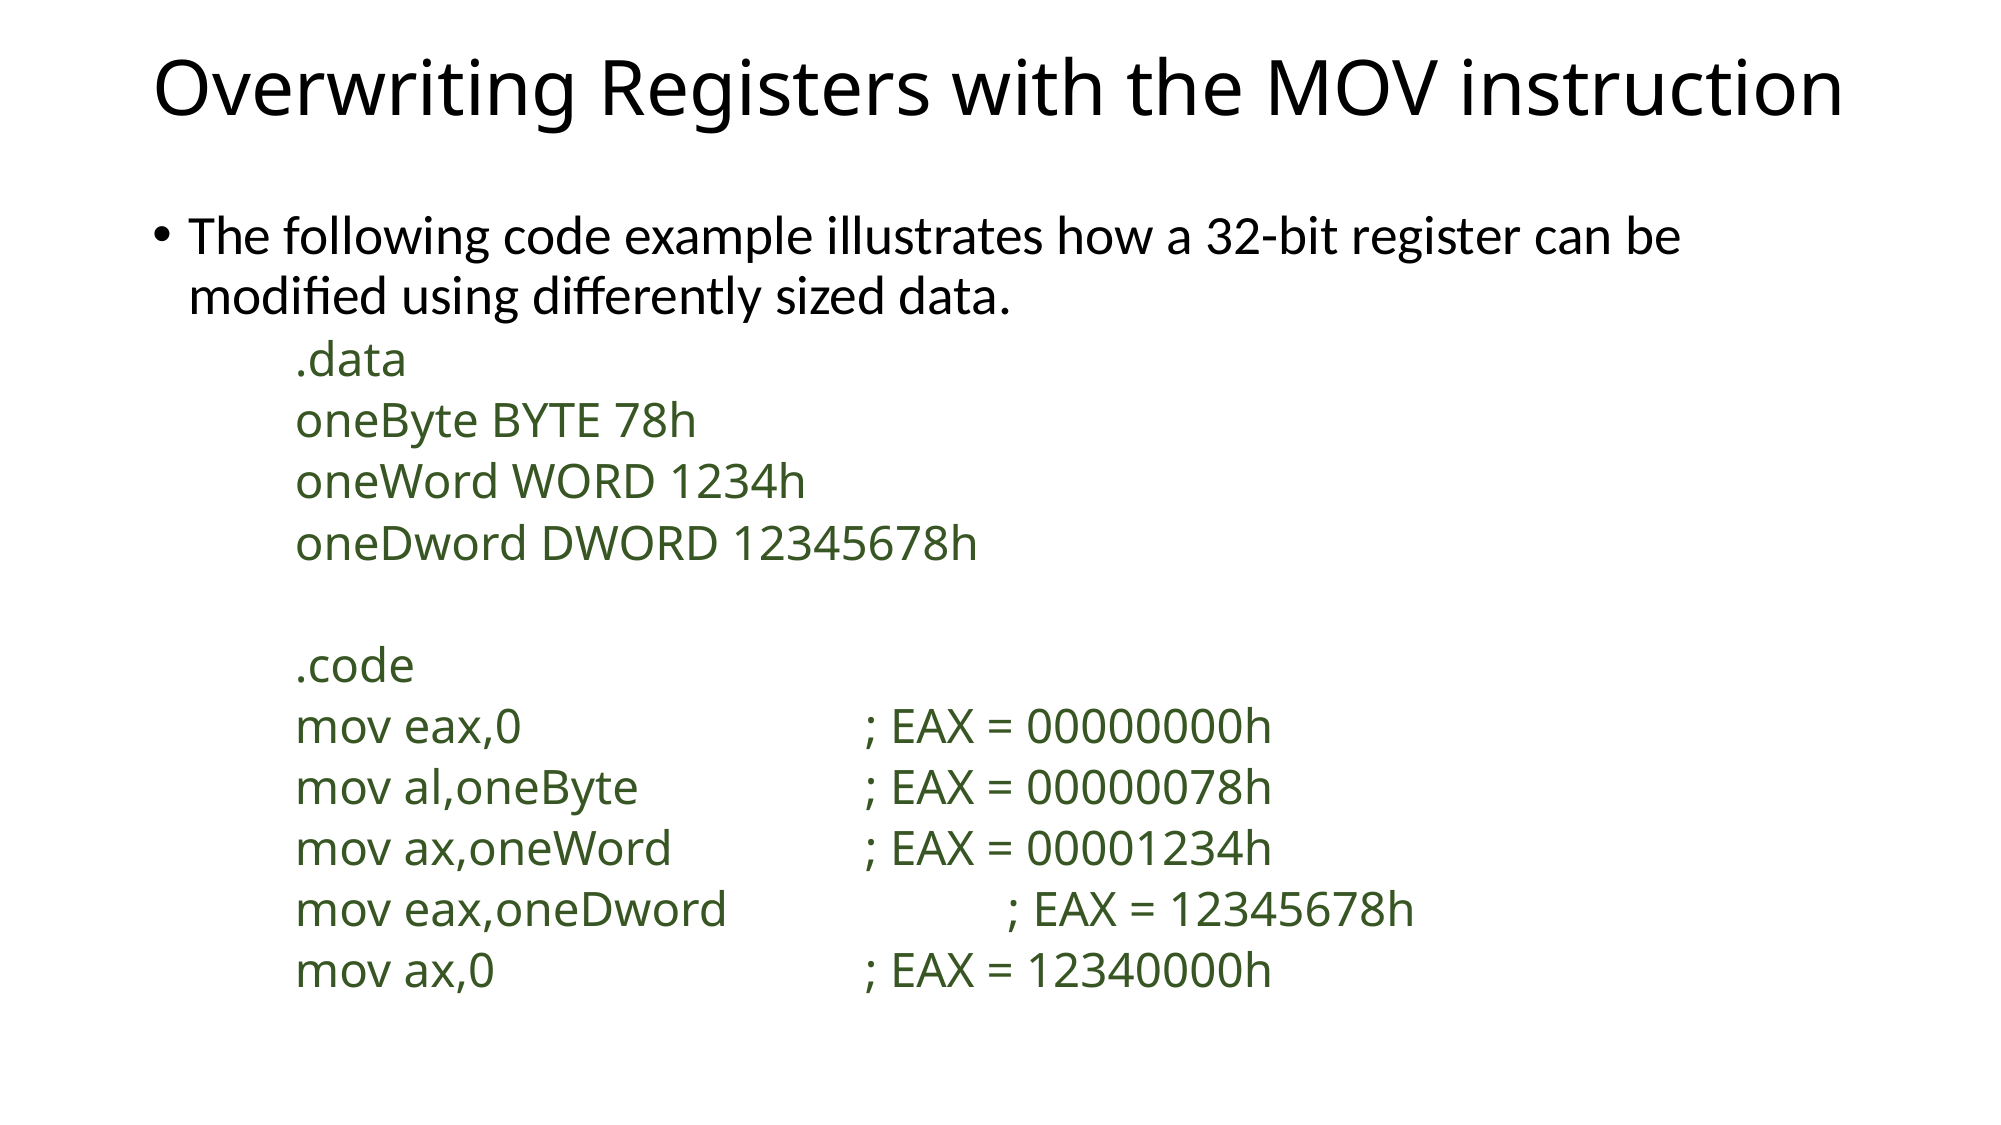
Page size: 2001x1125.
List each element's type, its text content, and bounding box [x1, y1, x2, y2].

list The following code example illustrates how a 32-bit register can be modified using differently sized data. .data oneByte BYTE 78h oneWord WORD 1234h oneDword DWORD 12345678h .code mov eax,0 ; EAX = 00000000h mov al,oneByte ; EAX = 00000078h mov ax,oneWord ; EAX = 00001234h mov eax,oneDword ; EAX = 12345678h mov ax,0 ; EAX = 12340000h [137, 199, 1863, 1014]
title Overwriting Registers with the MOV instruction [137, 0, 1863, 182]
